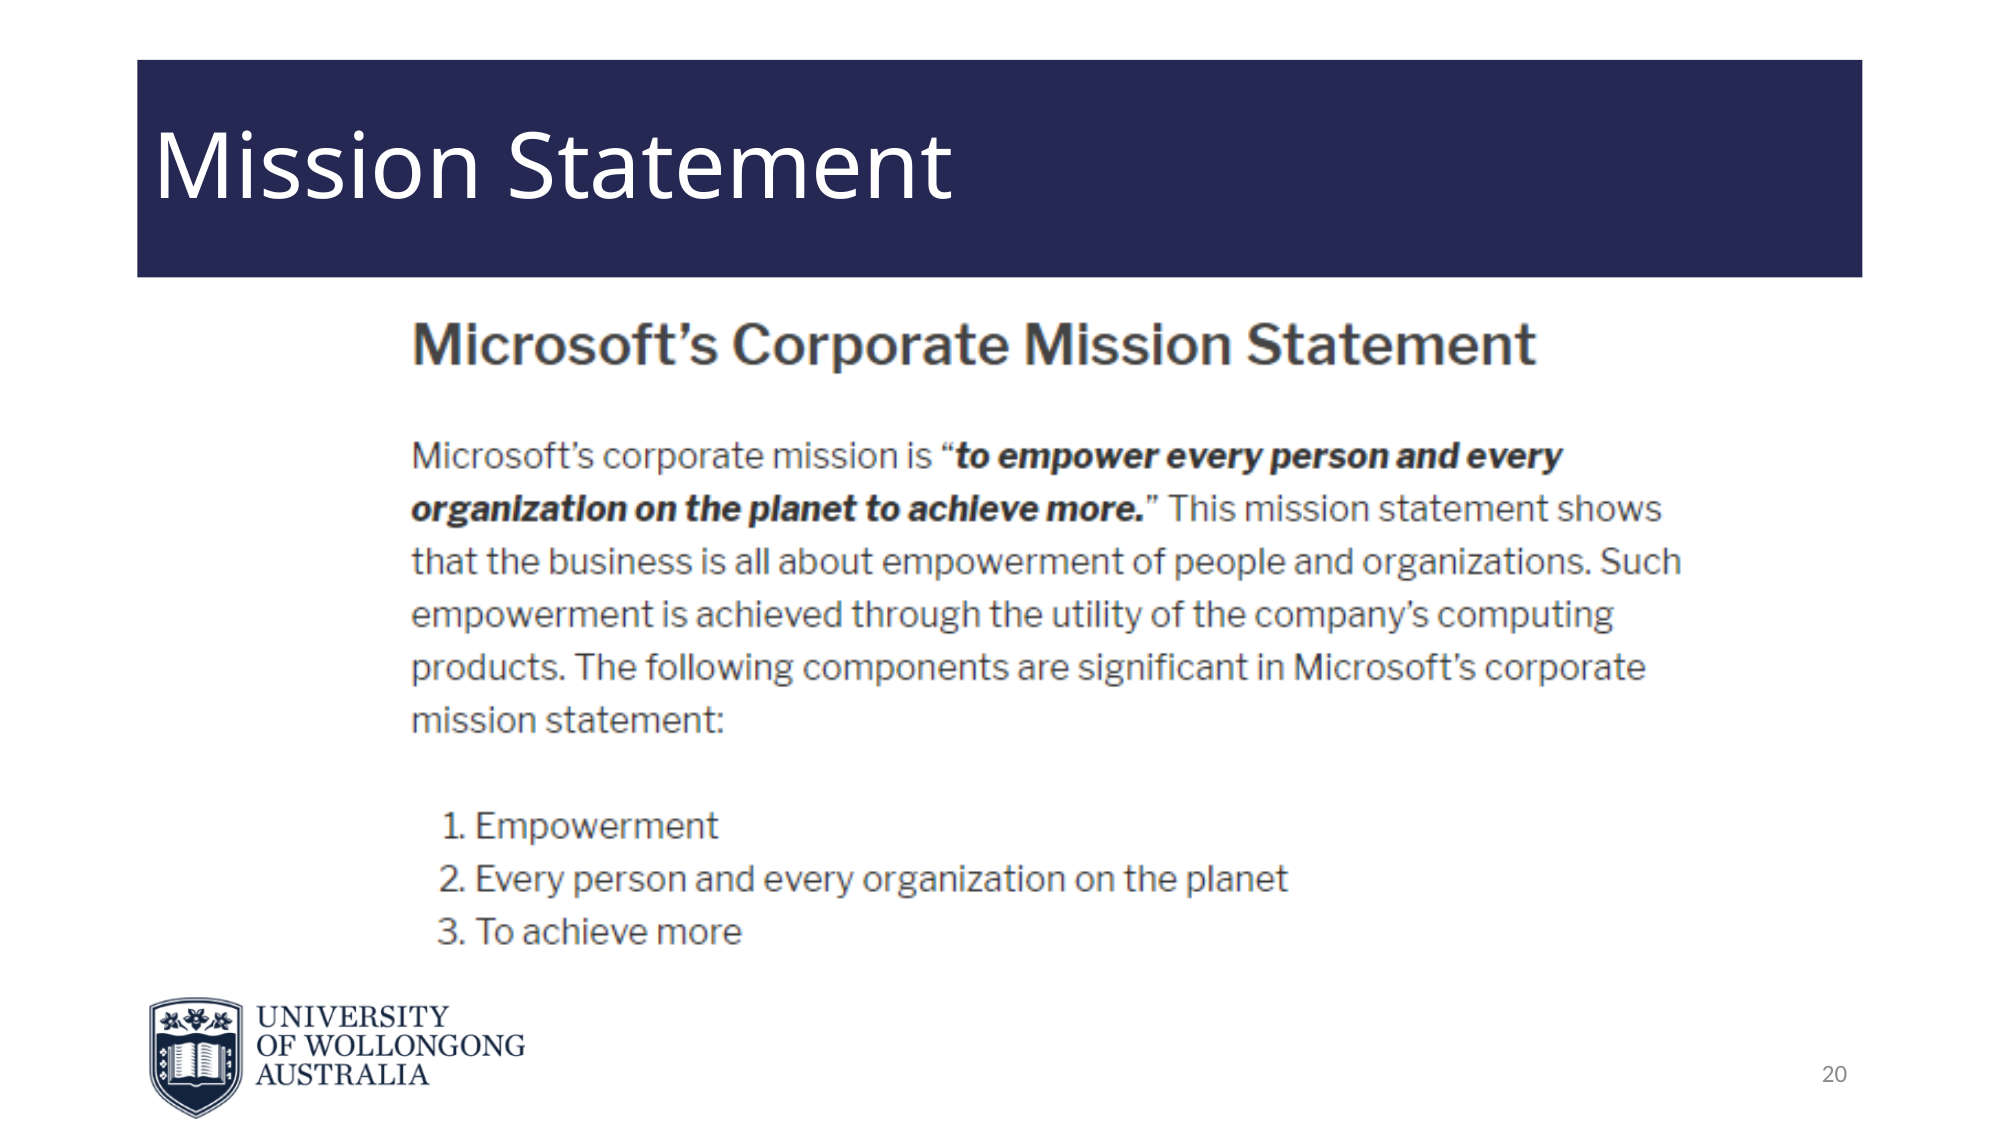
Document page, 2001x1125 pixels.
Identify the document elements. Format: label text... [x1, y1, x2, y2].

picture [137, 987, 548, 1125]
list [384, 297, 1727, 989]
title Mission Statement [137, 59, 1863, 278]
slide_number 20 [1412, 1042, 1863, 1103]
